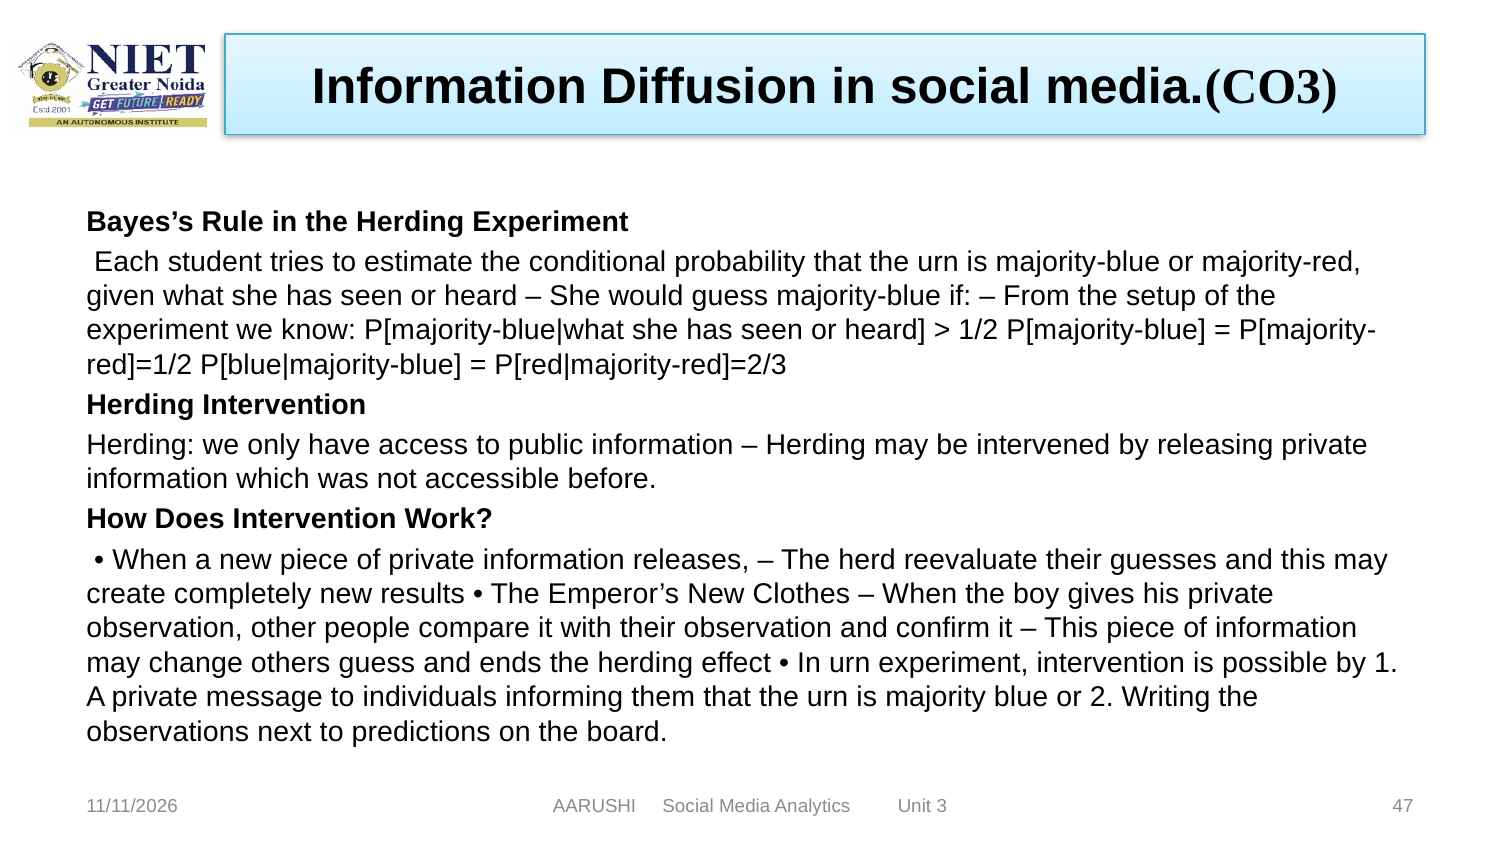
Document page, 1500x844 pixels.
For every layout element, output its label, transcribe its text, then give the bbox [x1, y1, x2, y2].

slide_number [75, 782, 425, 827]
picture [5, 34, 219, 135]
title Information Diffusion in social media.(CO3) [224, 33, 1426, 135]
slide_number 47 [1074, 782, 1425, 827]
footer AARUSHI Social Media Analytics Unit 3 [512, 782, 988, 827]
list Bayes’s Rule in the Herding Experiment Each student tries to estimate the conditional probability that the urn is majority-blue or majority-red, given what she has seen or heard – She would guess majority-blue if: – From the setup of the experiment we know: P[majority-blue|what she has seen or heard] > 1/2 P[majority-blue] = P[majority-red]=1/2 P[blue|majority-blue] = P[red|majority-red]=2/3 Herding Intervention Herding: we only have access to public information – Herding may be intervened by releasing private information which was not accessible before. How Does Intervention Work? • When a new piece of private information releases, – The herd reevaluate their guesses and this may create completely new results • The Emperor’s New Clothes – When the boy gives his private observation, other people compare it with their observation and confirm it – This piece of information may change others guess and ends the herding effect • In urn experiment, intervention is possible by 1. A private message to individuals informing them that the urn is majority blue or 2. Writing the observations next to predictions on the board. [75, 196, 1425, 754]
